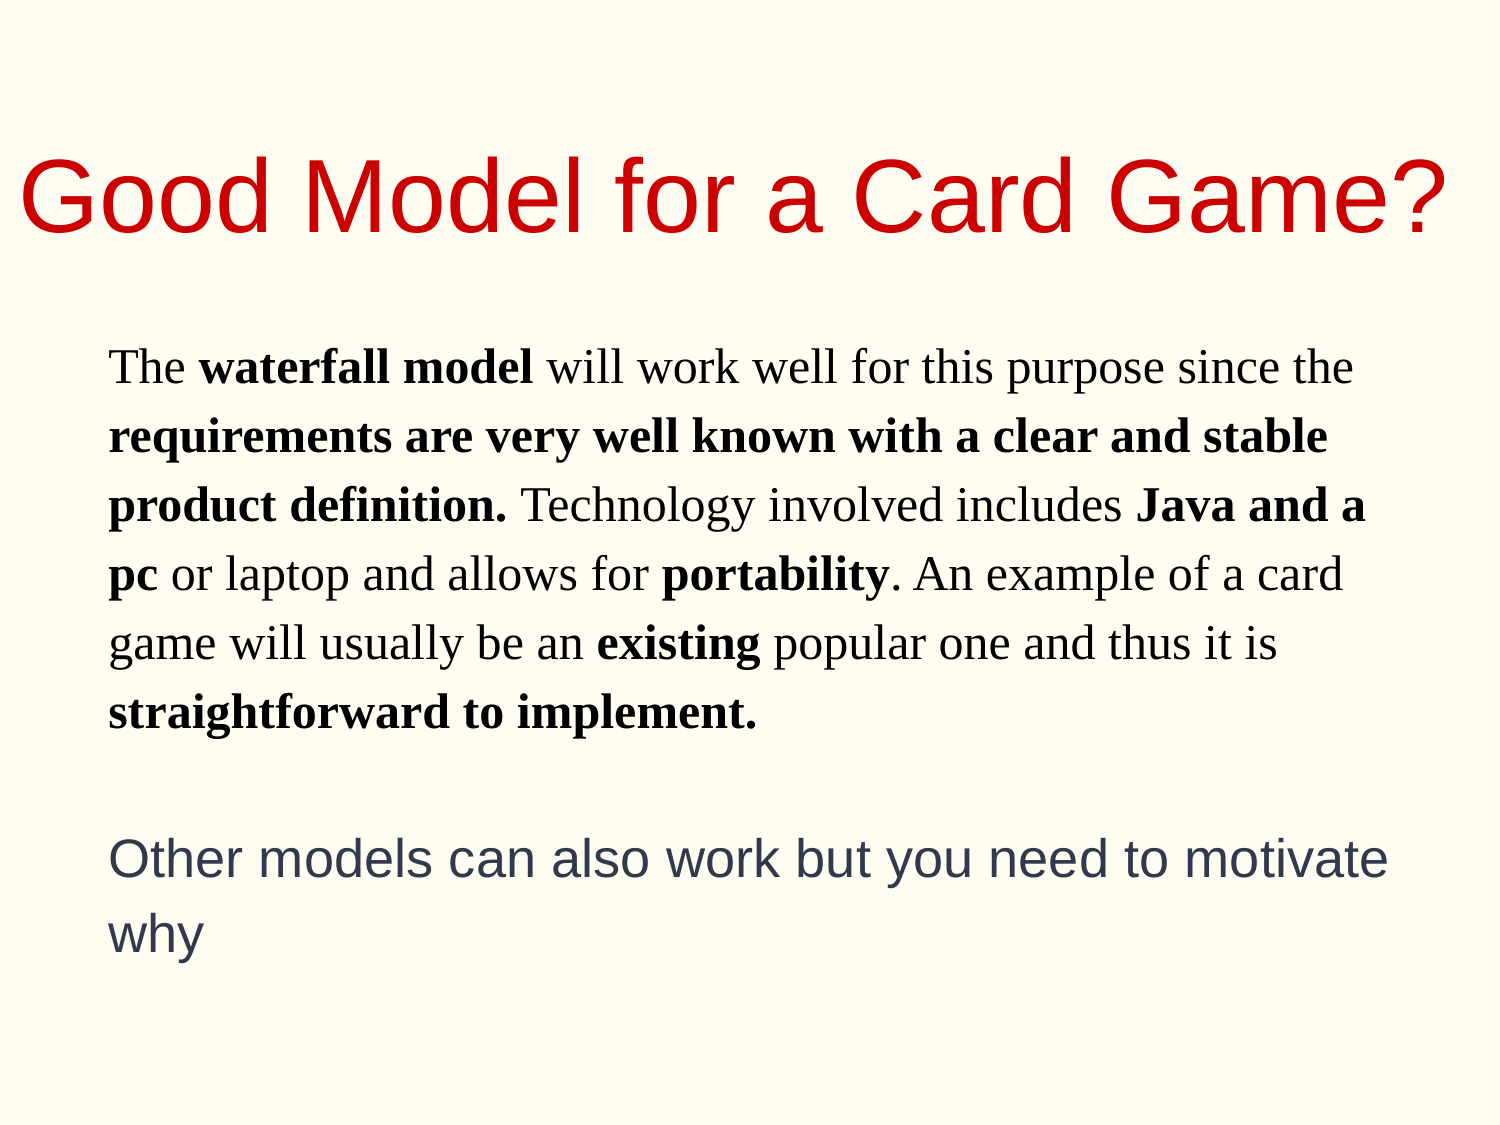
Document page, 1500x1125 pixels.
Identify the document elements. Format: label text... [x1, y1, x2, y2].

title Good Model for a Card Game? [18, 65, 1488, 254]
list The waterfall model will work well for this purpose since the requirements are very well known with a clear and stable product definition. Technology involved includes Java and a pc or laptop and allows for portability. An example of a card game will usually be an existing popular one and thus it is straightforward to implement. Other models can also work but you need to motivate why [18, 317, 1425, 1095]
